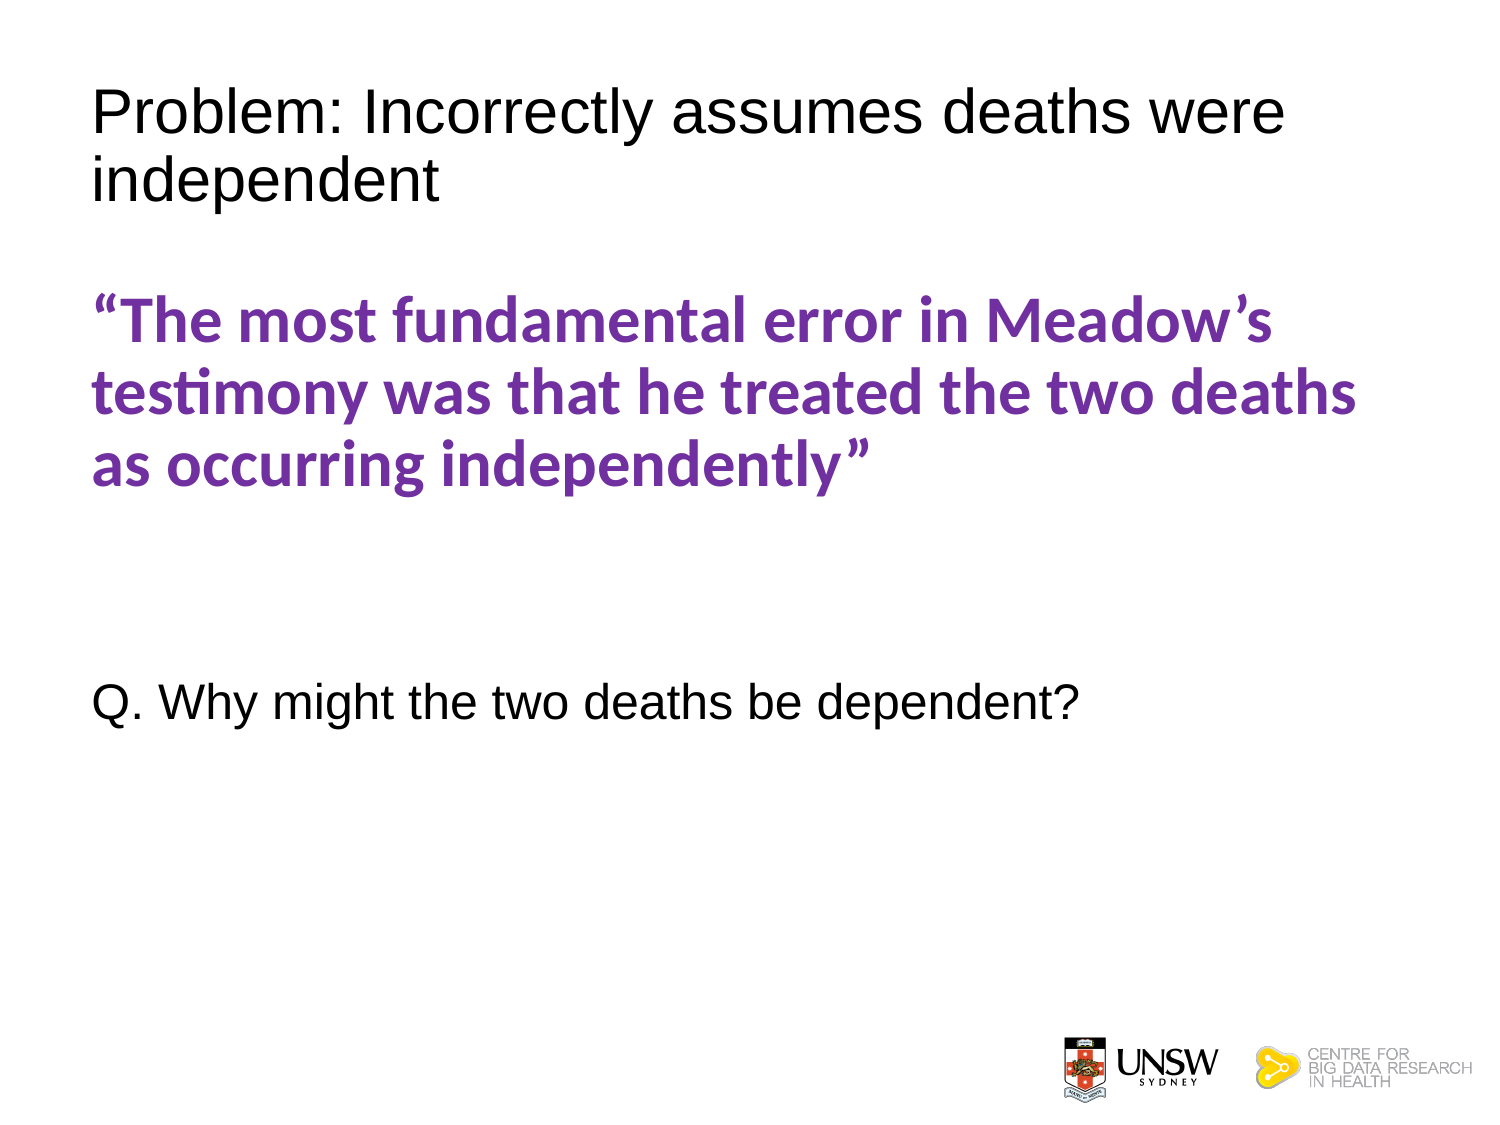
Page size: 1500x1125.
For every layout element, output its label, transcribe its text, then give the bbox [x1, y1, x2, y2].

list “The most fundamental error in Meadow’s testimony was that he treated the two deaths as occurring independently” [76, 277, 1424, 638]
text_box Q. Why might the two deaths be dependent? [76, 638, 1424, 769]
title Problem: Incorrectly assumes deaths were independent [76, 71, 1424, 223]
picture [1045, 1023, 1495, 1118]
